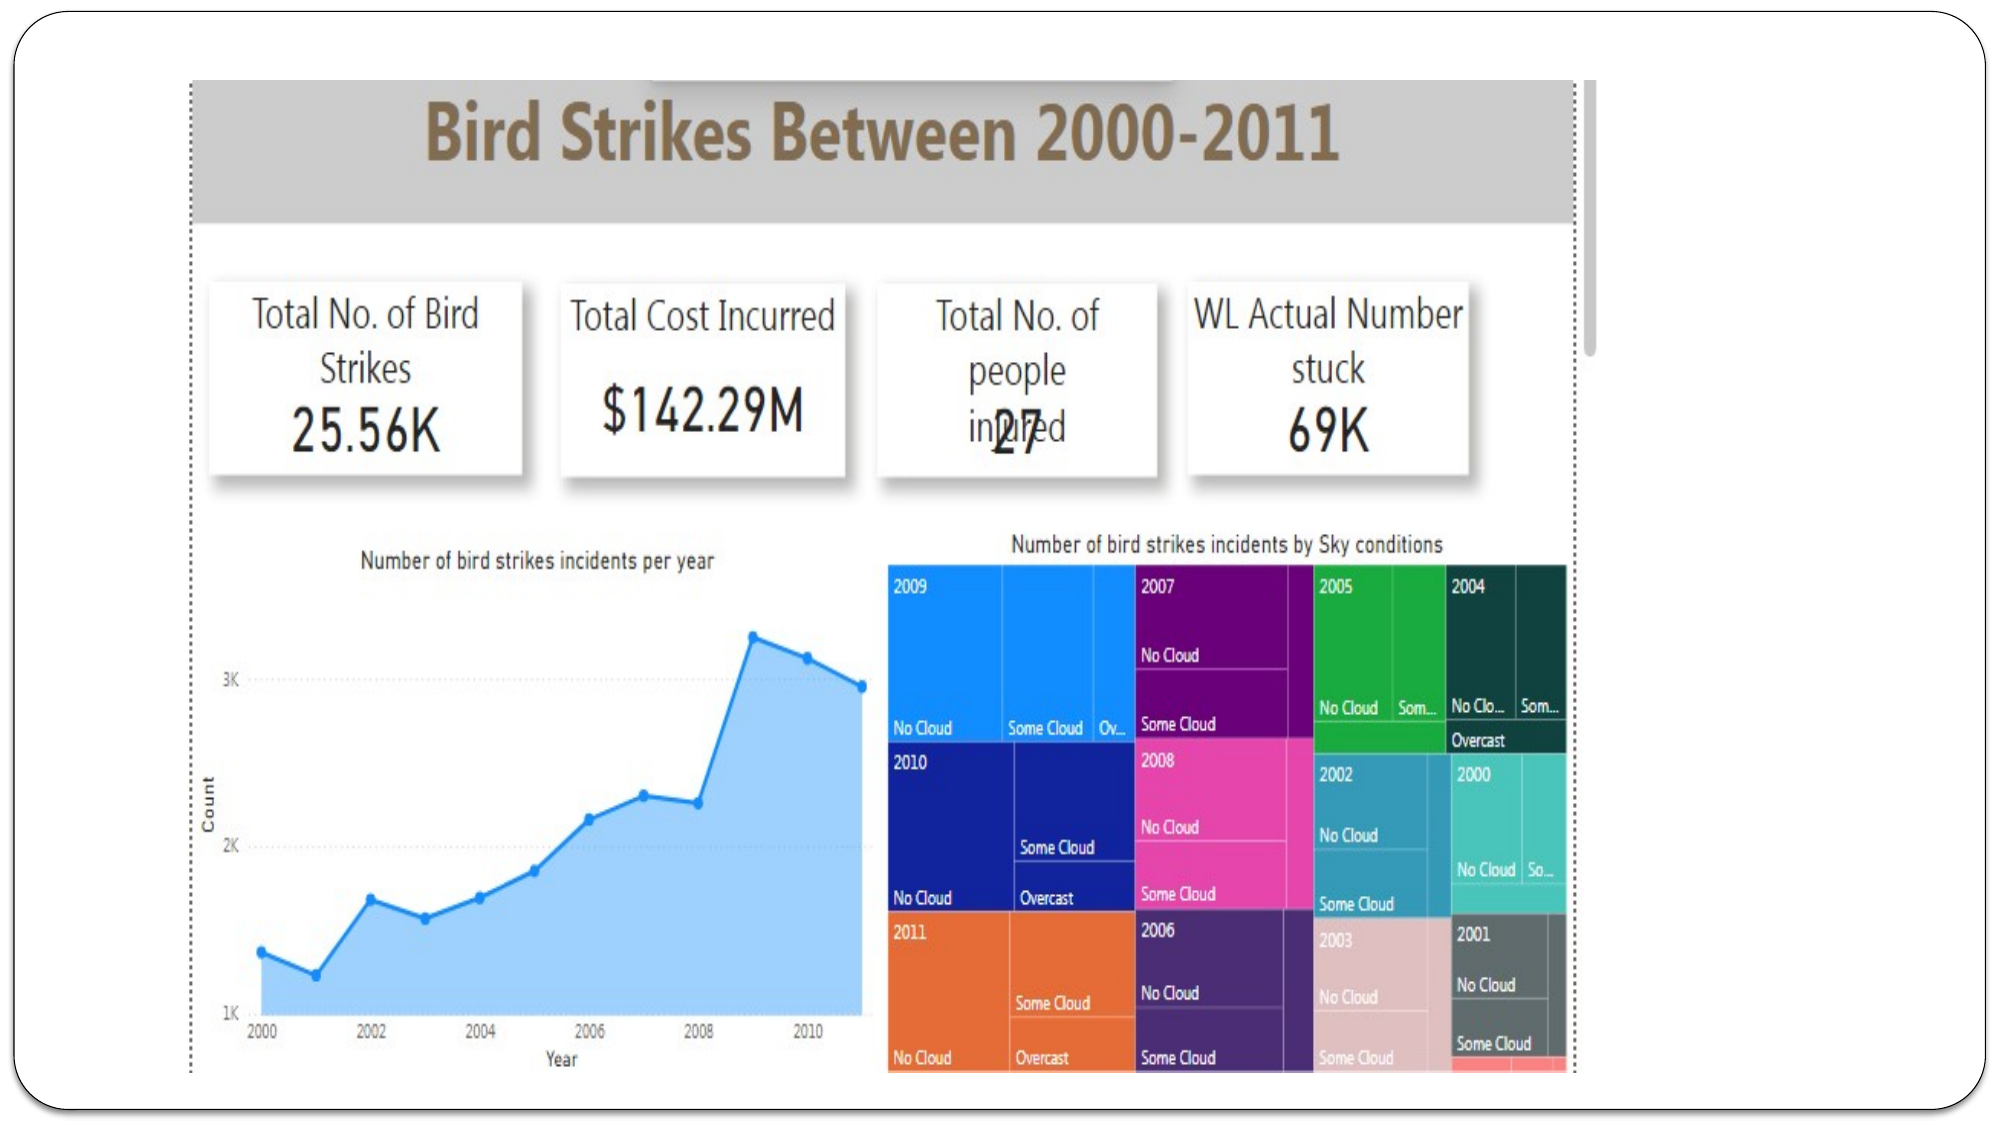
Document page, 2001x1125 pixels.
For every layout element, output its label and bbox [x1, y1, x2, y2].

list [188, 80, 1598, 1074]
